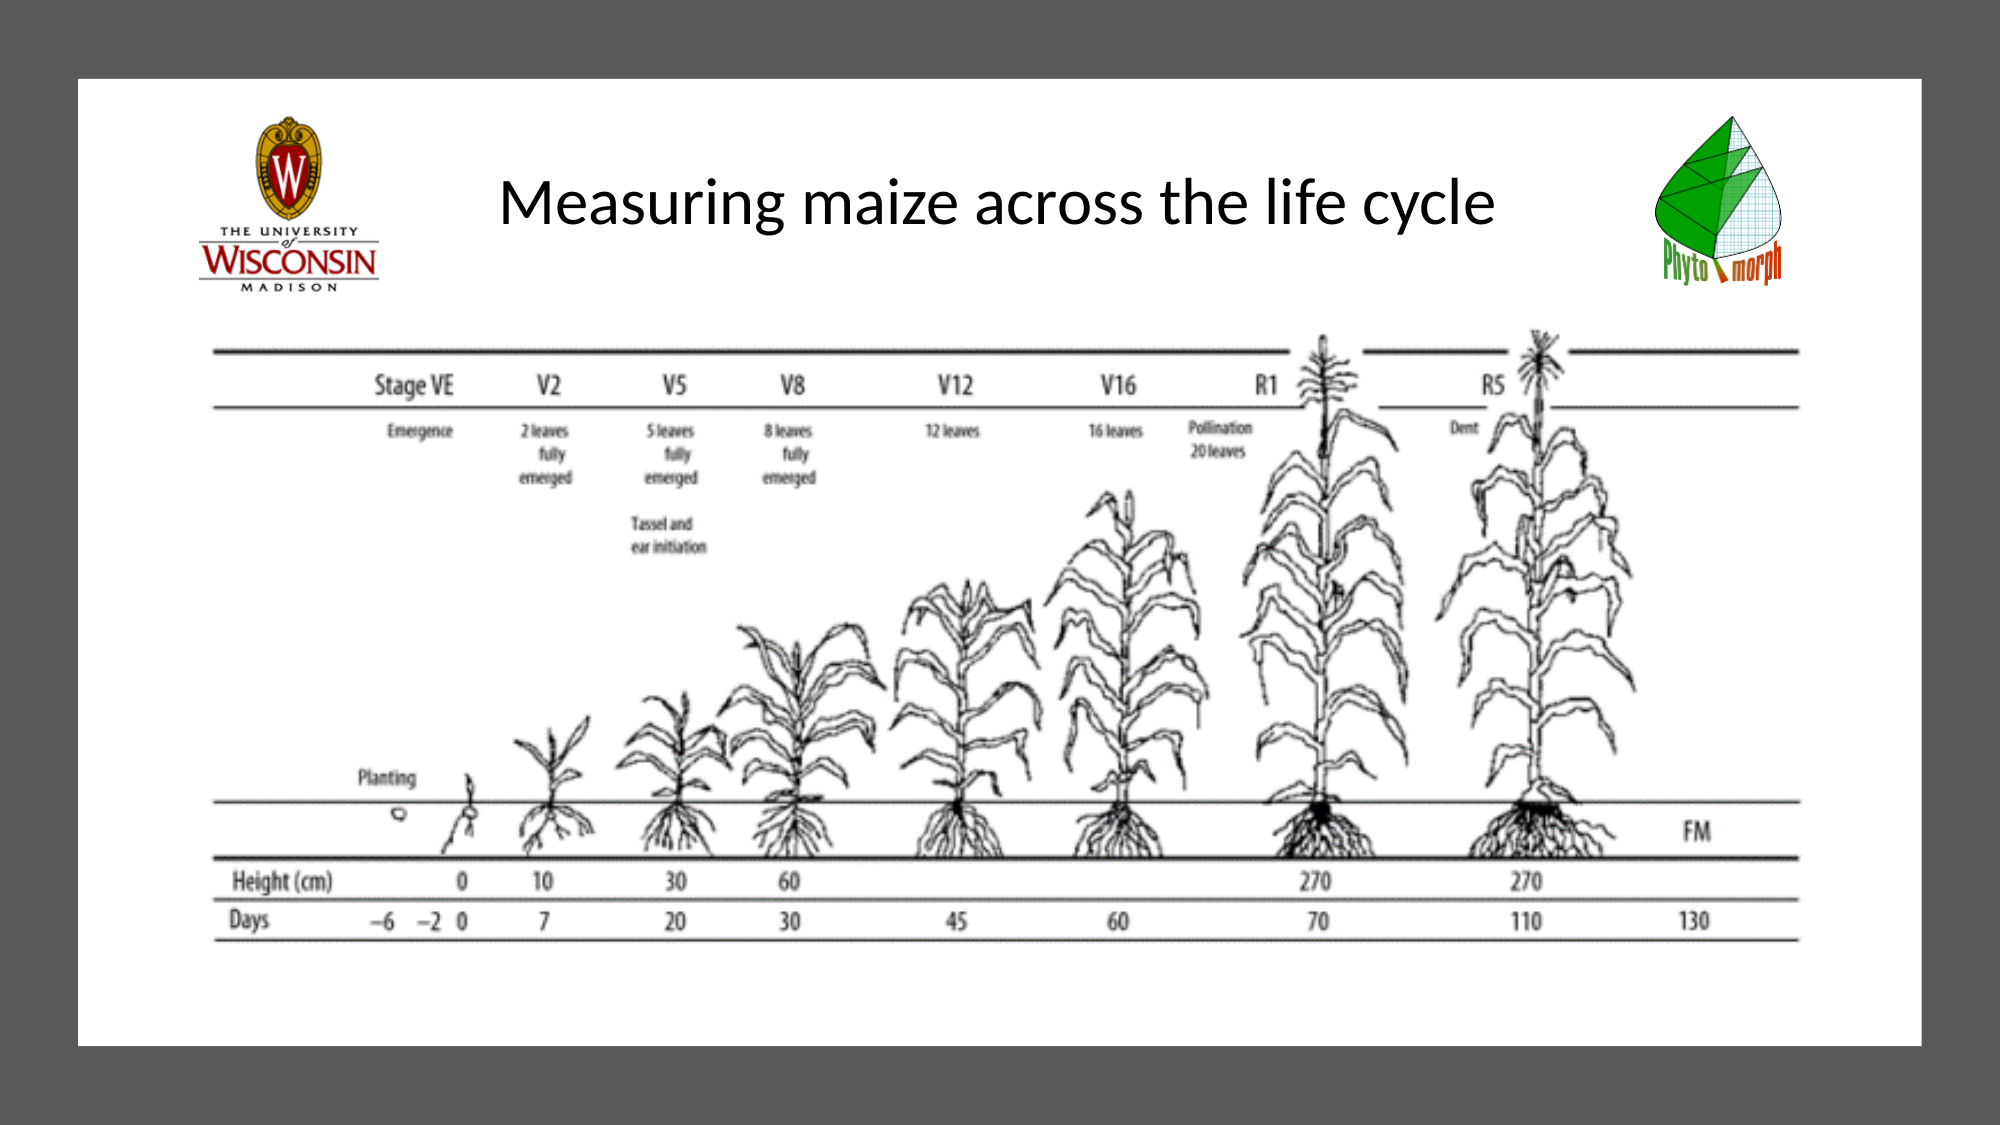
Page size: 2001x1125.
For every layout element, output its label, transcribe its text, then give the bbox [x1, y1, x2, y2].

text_box [77, 78, 1923, 1047]
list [199, 114, 379, 294]
picture [105, 317, 1895, 956]
text_box Measuring maize across the life cycle [483, 150, 1513, 245]
text_box [0, 0, 2000, 1125]
picture [1654, 114, 1785, 288]
